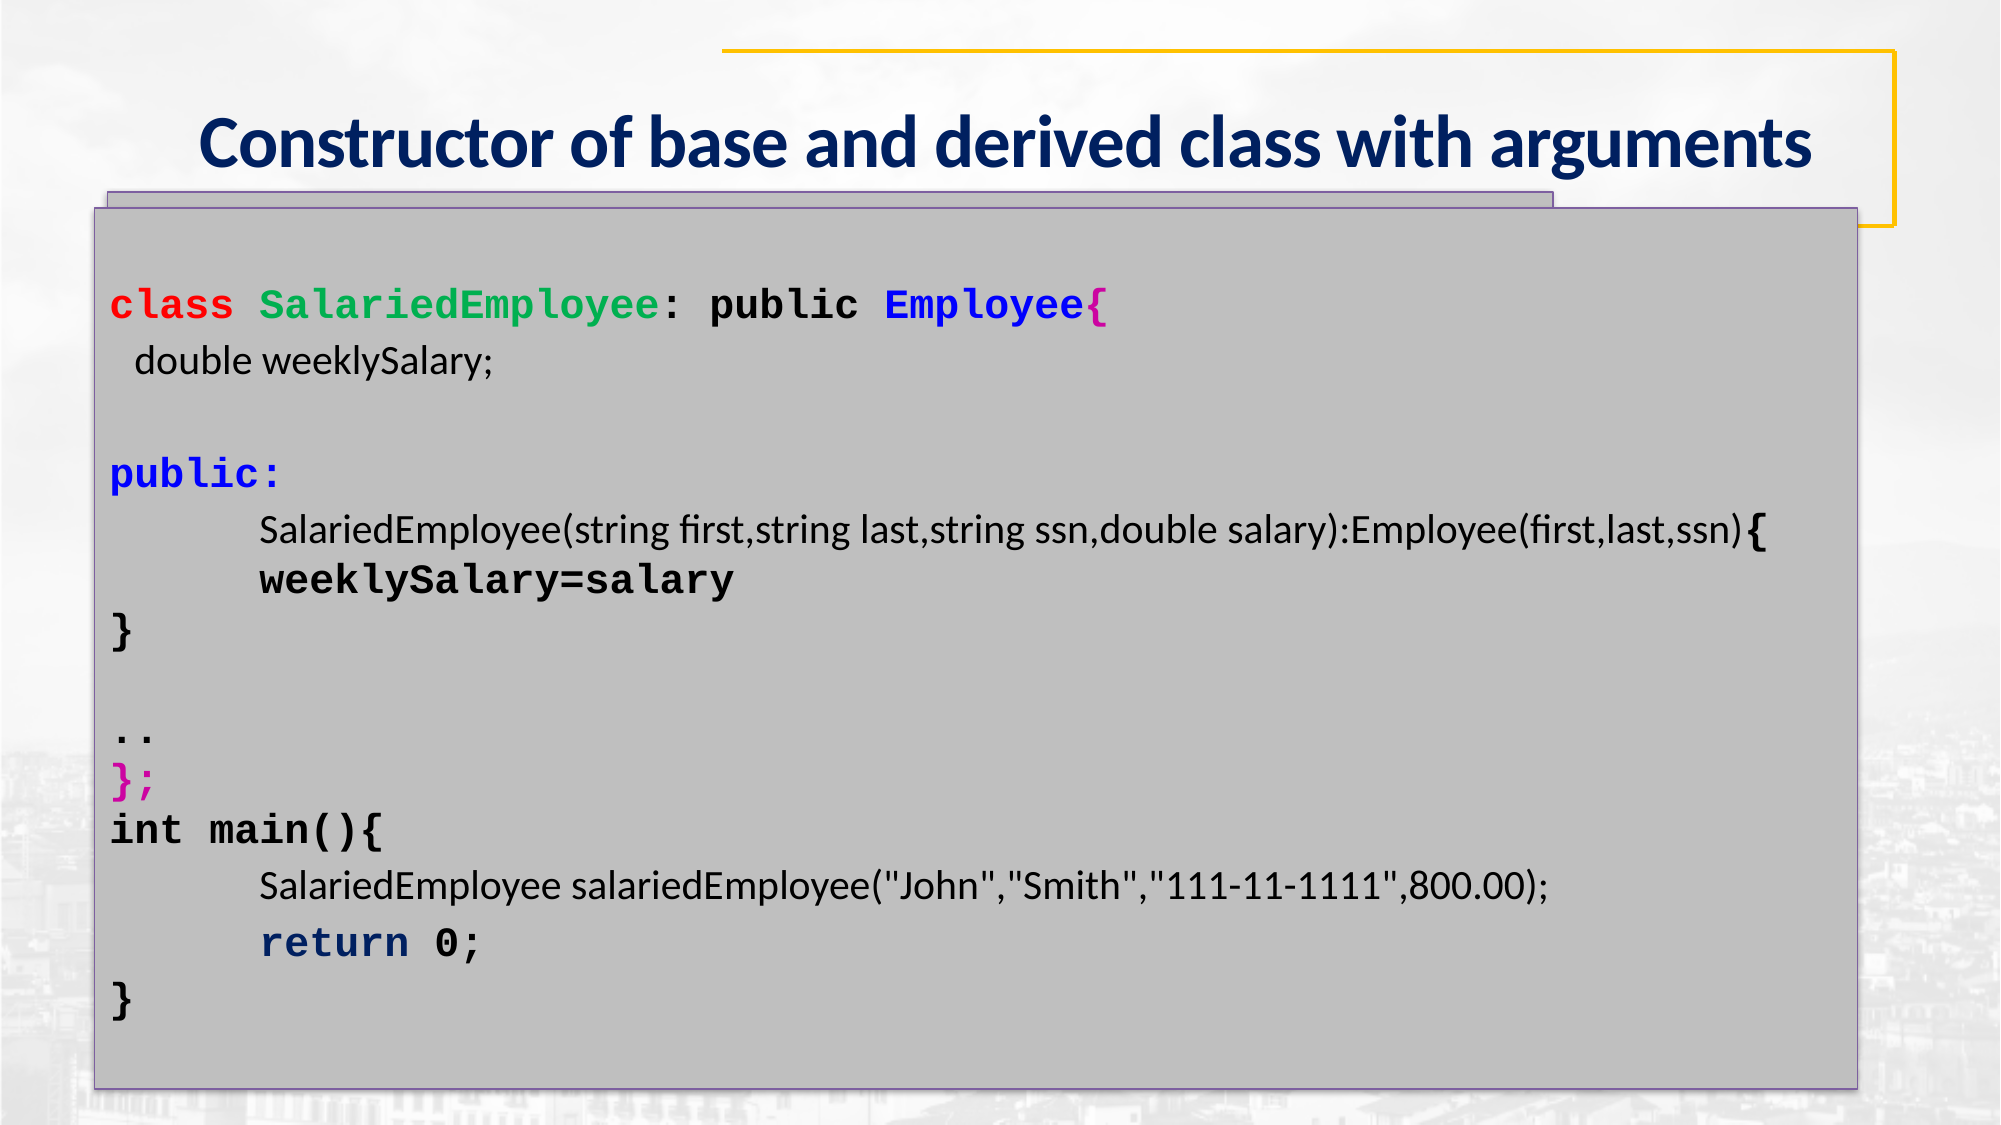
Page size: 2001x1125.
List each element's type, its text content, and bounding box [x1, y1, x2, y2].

text_box class SalariedEmployee: public Employee{ double weeklySalary; public: SalariedEmployee(string first,string last,string ssn,double salary):Employee(first,last,ssn){ weeklySalary=salary } .. }; int main(){ SalariedEmployee salariedEmployee("John","Smith","111-11-1111",800.00); return 0; } [94, 207, 1858, 1090]
text_box Constructor of base and derived class with arguments [184, 113, 1887, 190]
text_box class Employee { string firstname,lastname,socialsecuritynumber; public: Employee(string first,string last,string ssn ) { firstName=first; lastName=last; socialSecurityNumber=ssn; } .. }; [107, 191, 1554, 206]
